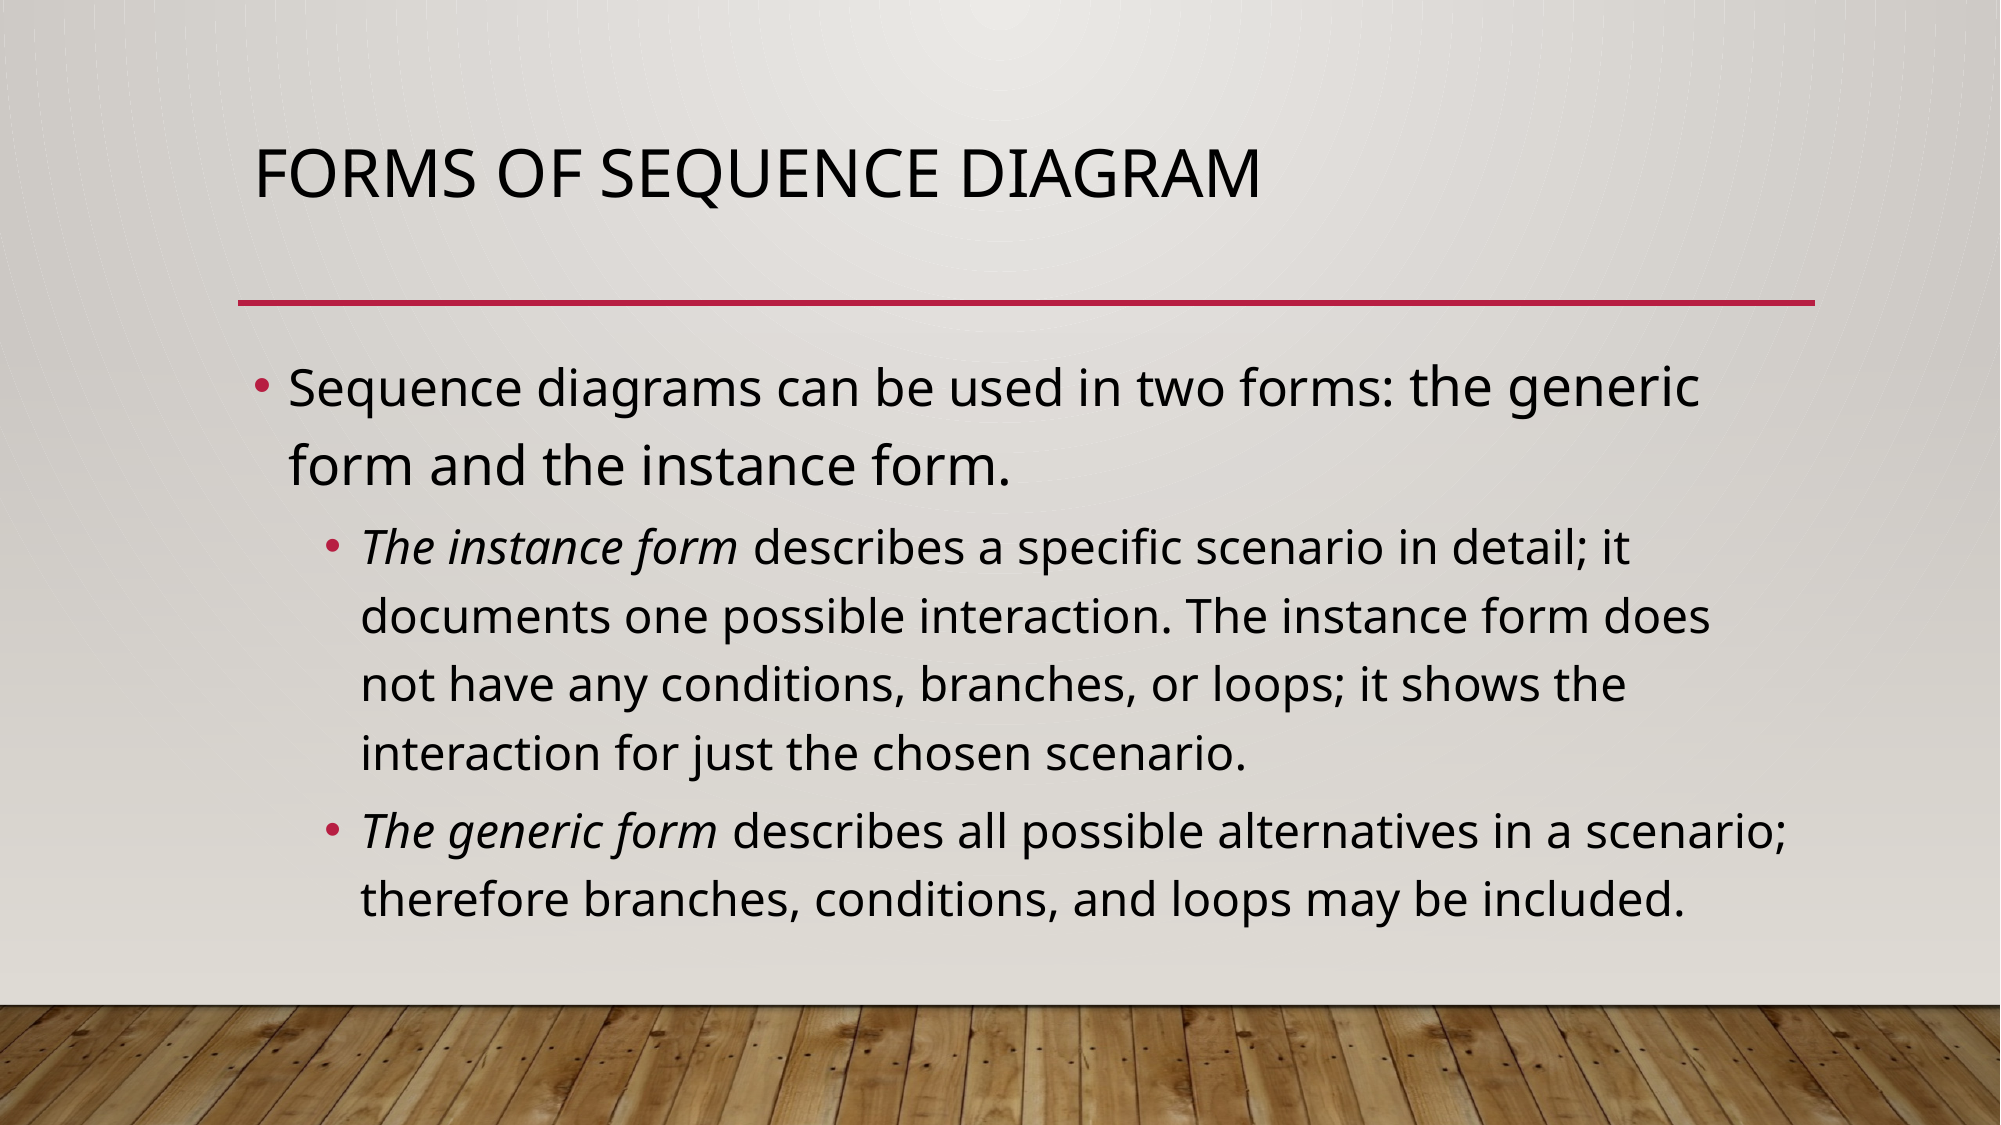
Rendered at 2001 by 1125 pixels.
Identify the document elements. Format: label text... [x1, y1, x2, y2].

list Sequence diagrams can be used in two forms: the generic form and the instance form. The instance form describes a specific scenario in detail; it documents one possible interaction. The instance form does not have any conditions, branches, or loops; it shows the interaction for just the chosen scenario. The generic form describes all possible alternatives in a scenario; therefore branches, conditions, and loops may be included. [238, 330, 1814, 942]
title forms of sequence diagram [238, 131, 1814, 305]
picture [0, 1005, 2000, 1125]
